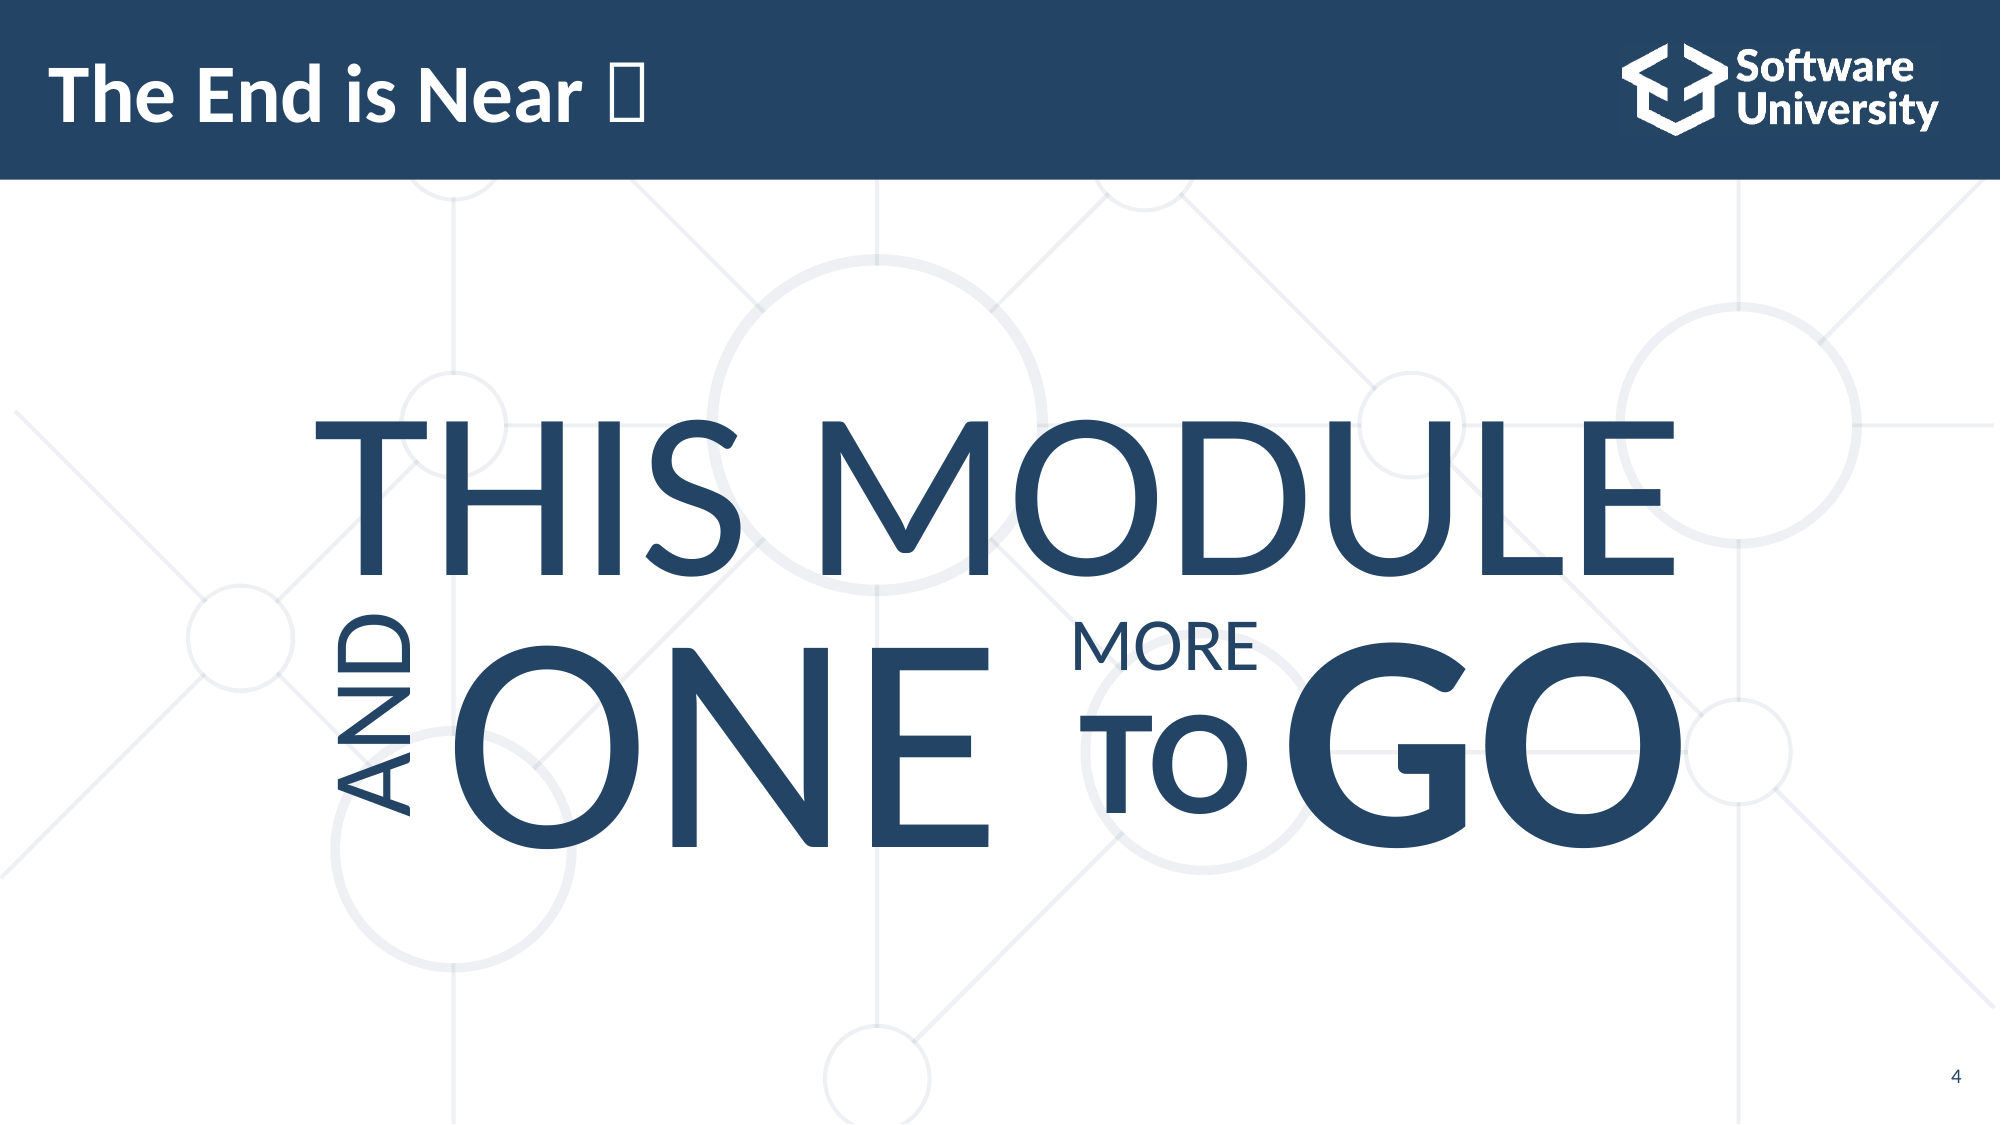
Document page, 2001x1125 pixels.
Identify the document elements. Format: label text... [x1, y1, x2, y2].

title The End is Near  [31, 16, 1591, 162]
slide_number 4 [1897, 1049, 1968, 1101]
text_box TO [1055, 704, 1257, 862]
text_box GO [1257, 480, 1713, 926]
text_box THIS MODULE [290, 289, 1710, 641]
text_box ONE [421, 482, 1027, 928]
text_box AND [266, 586, 421, 842]
picture [1622, 43, 1939, 136]
text_box MORE [1045, 568, 1257, 704]
